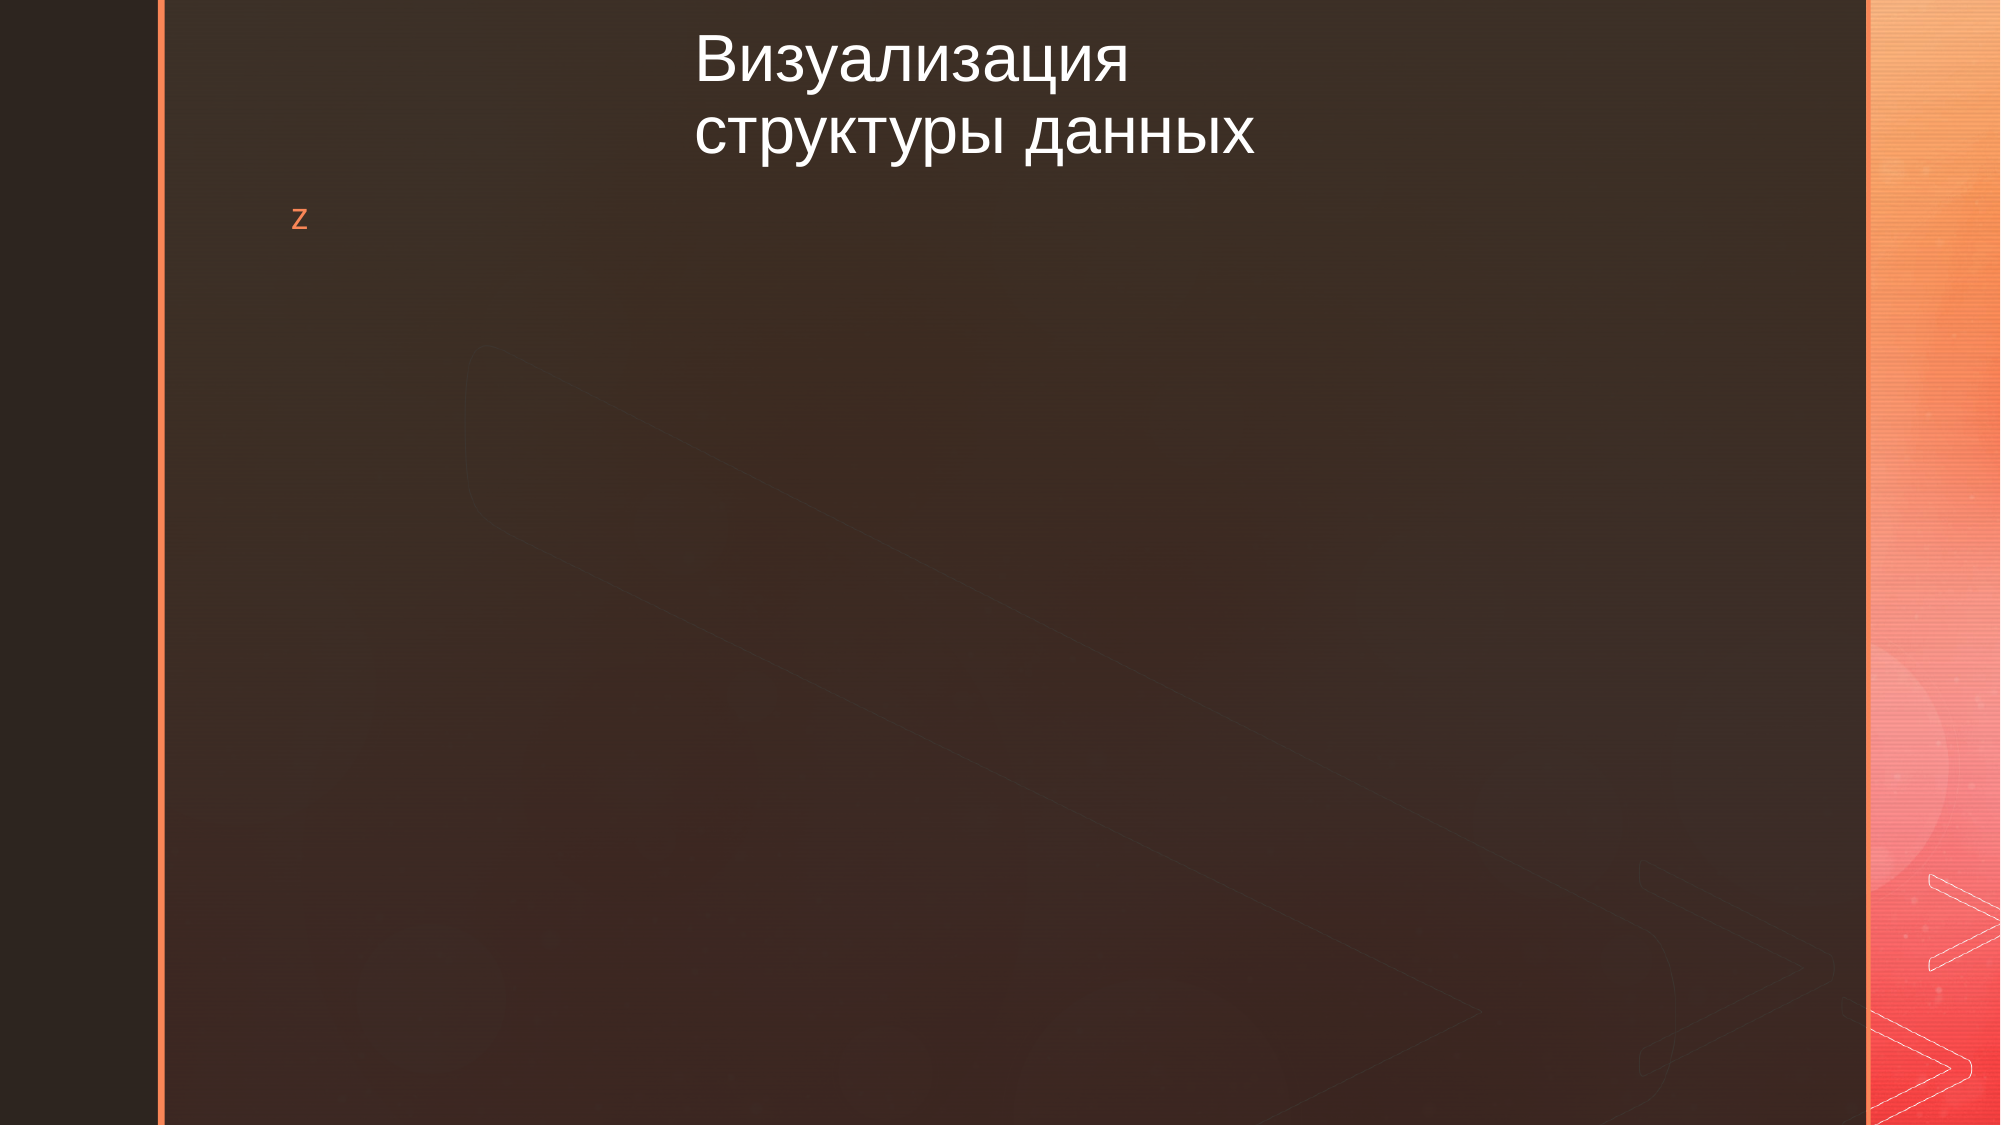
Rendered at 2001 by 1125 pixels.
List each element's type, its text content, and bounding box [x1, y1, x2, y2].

title Визуализация структуры данных [679, 0, 1331, 176]
picture [1871, 0, 2001, 1125]
